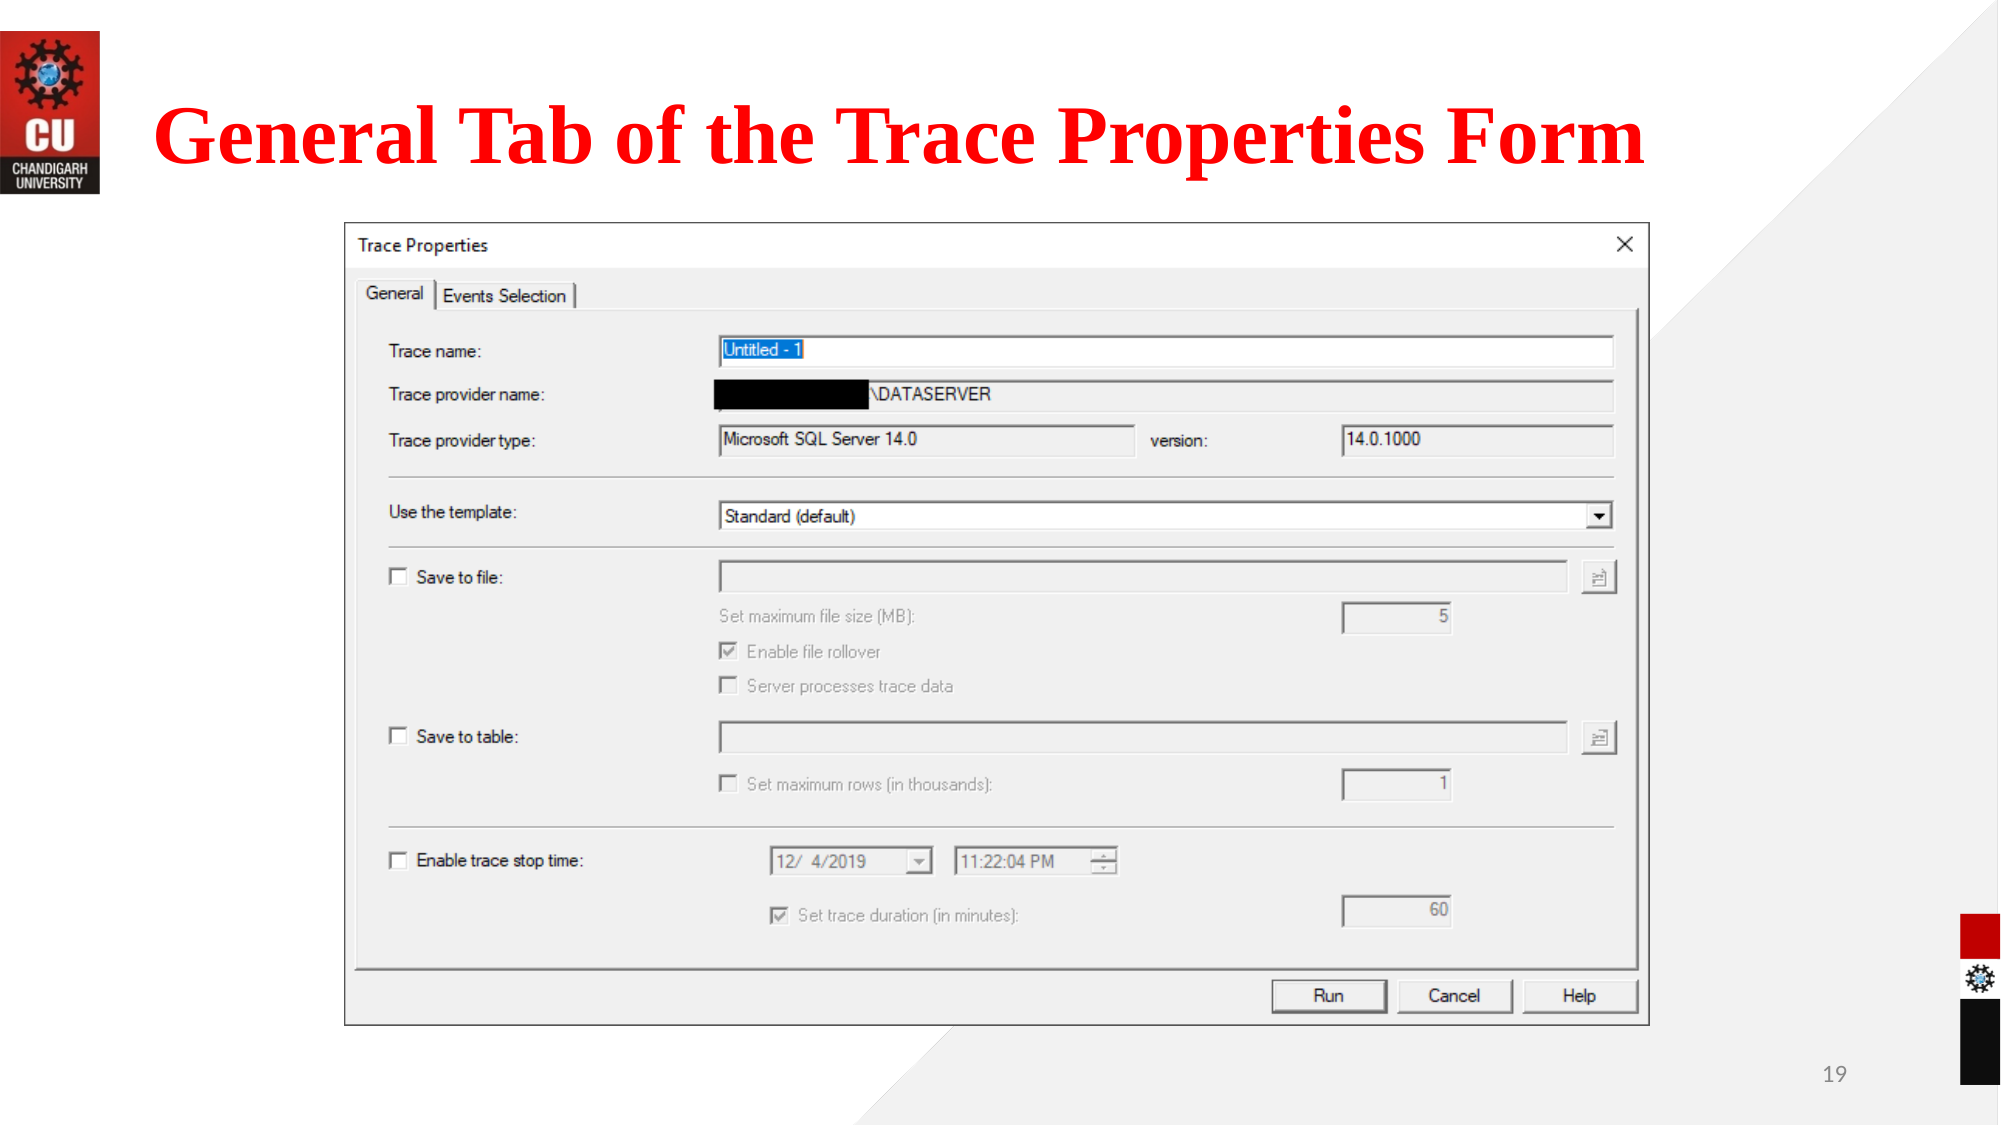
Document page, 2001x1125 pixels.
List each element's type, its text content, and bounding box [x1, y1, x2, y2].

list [344, 222, 1651, 1026]
title General Tab of the Trace Properties Form [137, 59, 1863, 213]
picture [0, 0, 2001, 1125]
slide_number ‹#› [1412, 1042, 1863, 1103]
